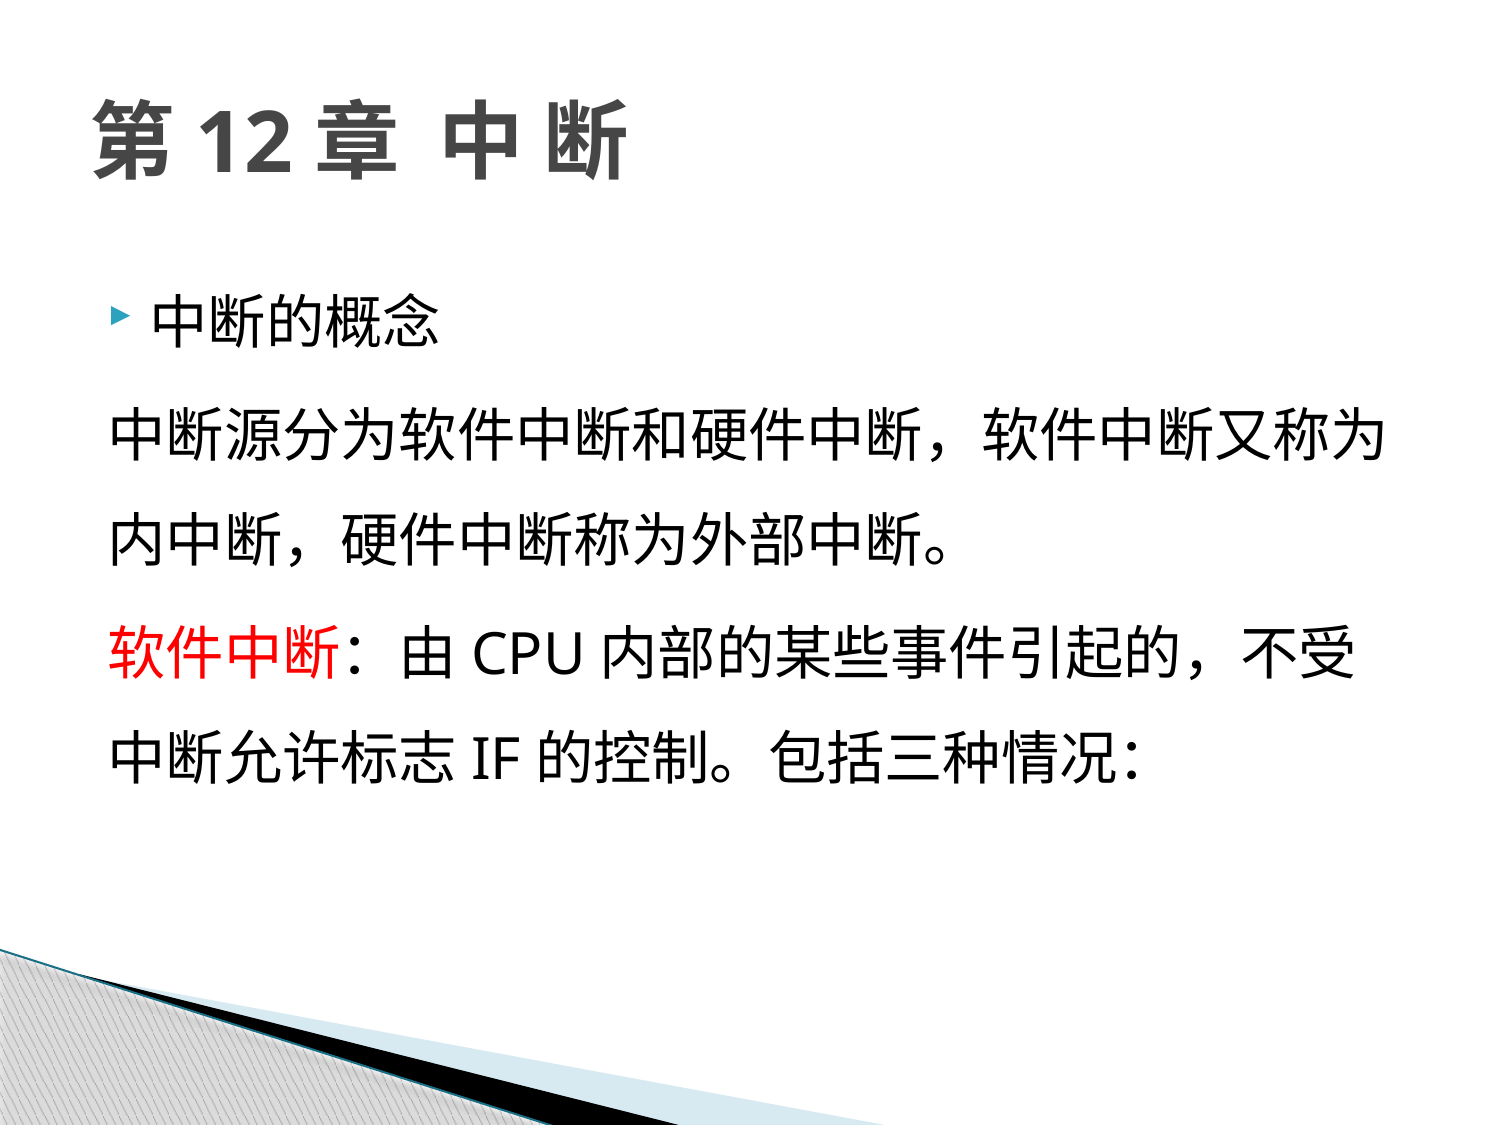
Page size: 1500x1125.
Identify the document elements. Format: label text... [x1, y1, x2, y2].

list 中断的概念 中断源分为软件中断和硬件中断，软件中断又称为内中断，硬件中断称为外部中断。 软件中断：由CPU内部的某些事件引起的，不受中断允许标志IF的控制。包括三种情况： [75, 243, 1425, 986]
title 第12章 中 断 [75, 45, 1425, 233]
